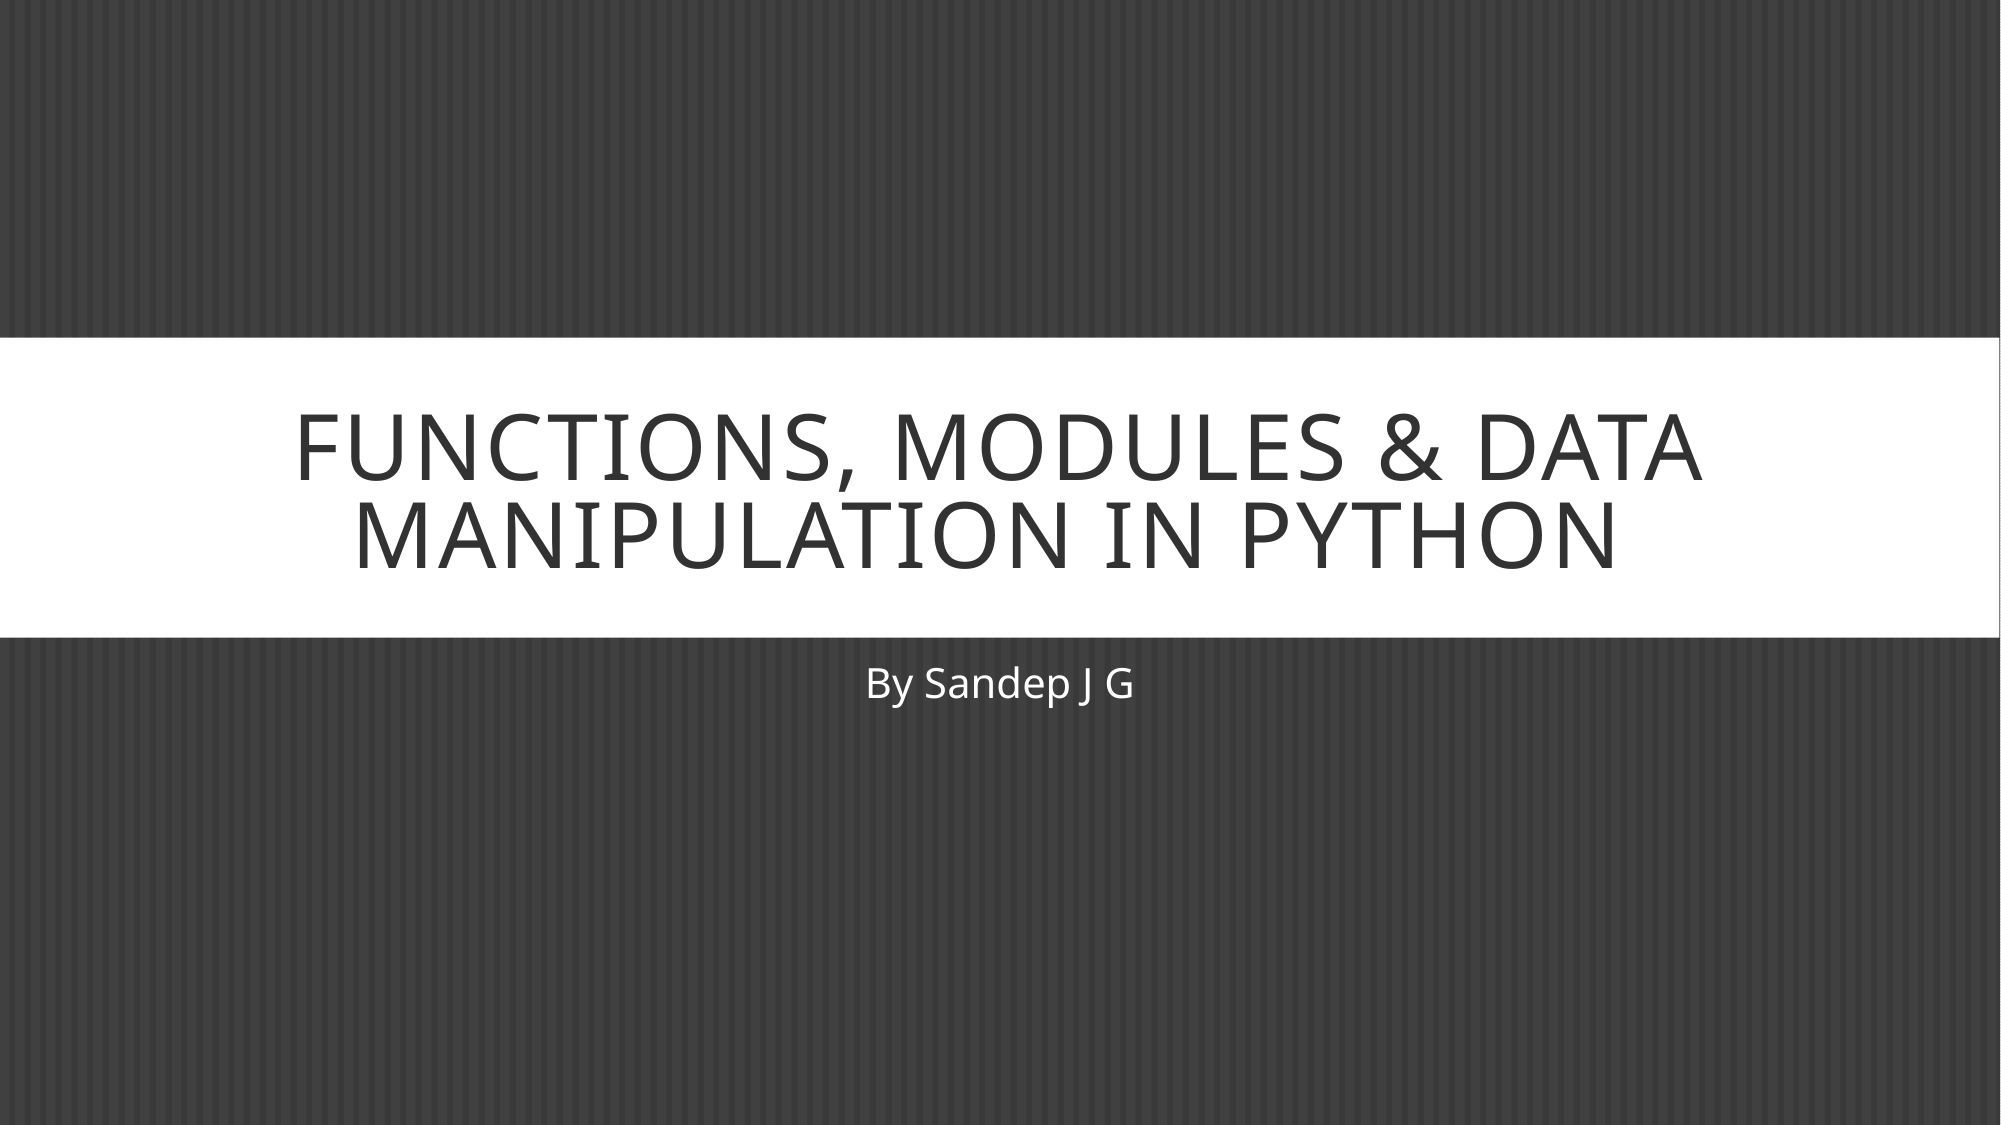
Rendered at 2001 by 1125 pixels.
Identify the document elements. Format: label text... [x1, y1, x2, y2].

subtitle By Sandep J G [249, 655, 1750, 871]
title Functions, Modules & data Manipulation in Python [60, 355, 1942, 641]
